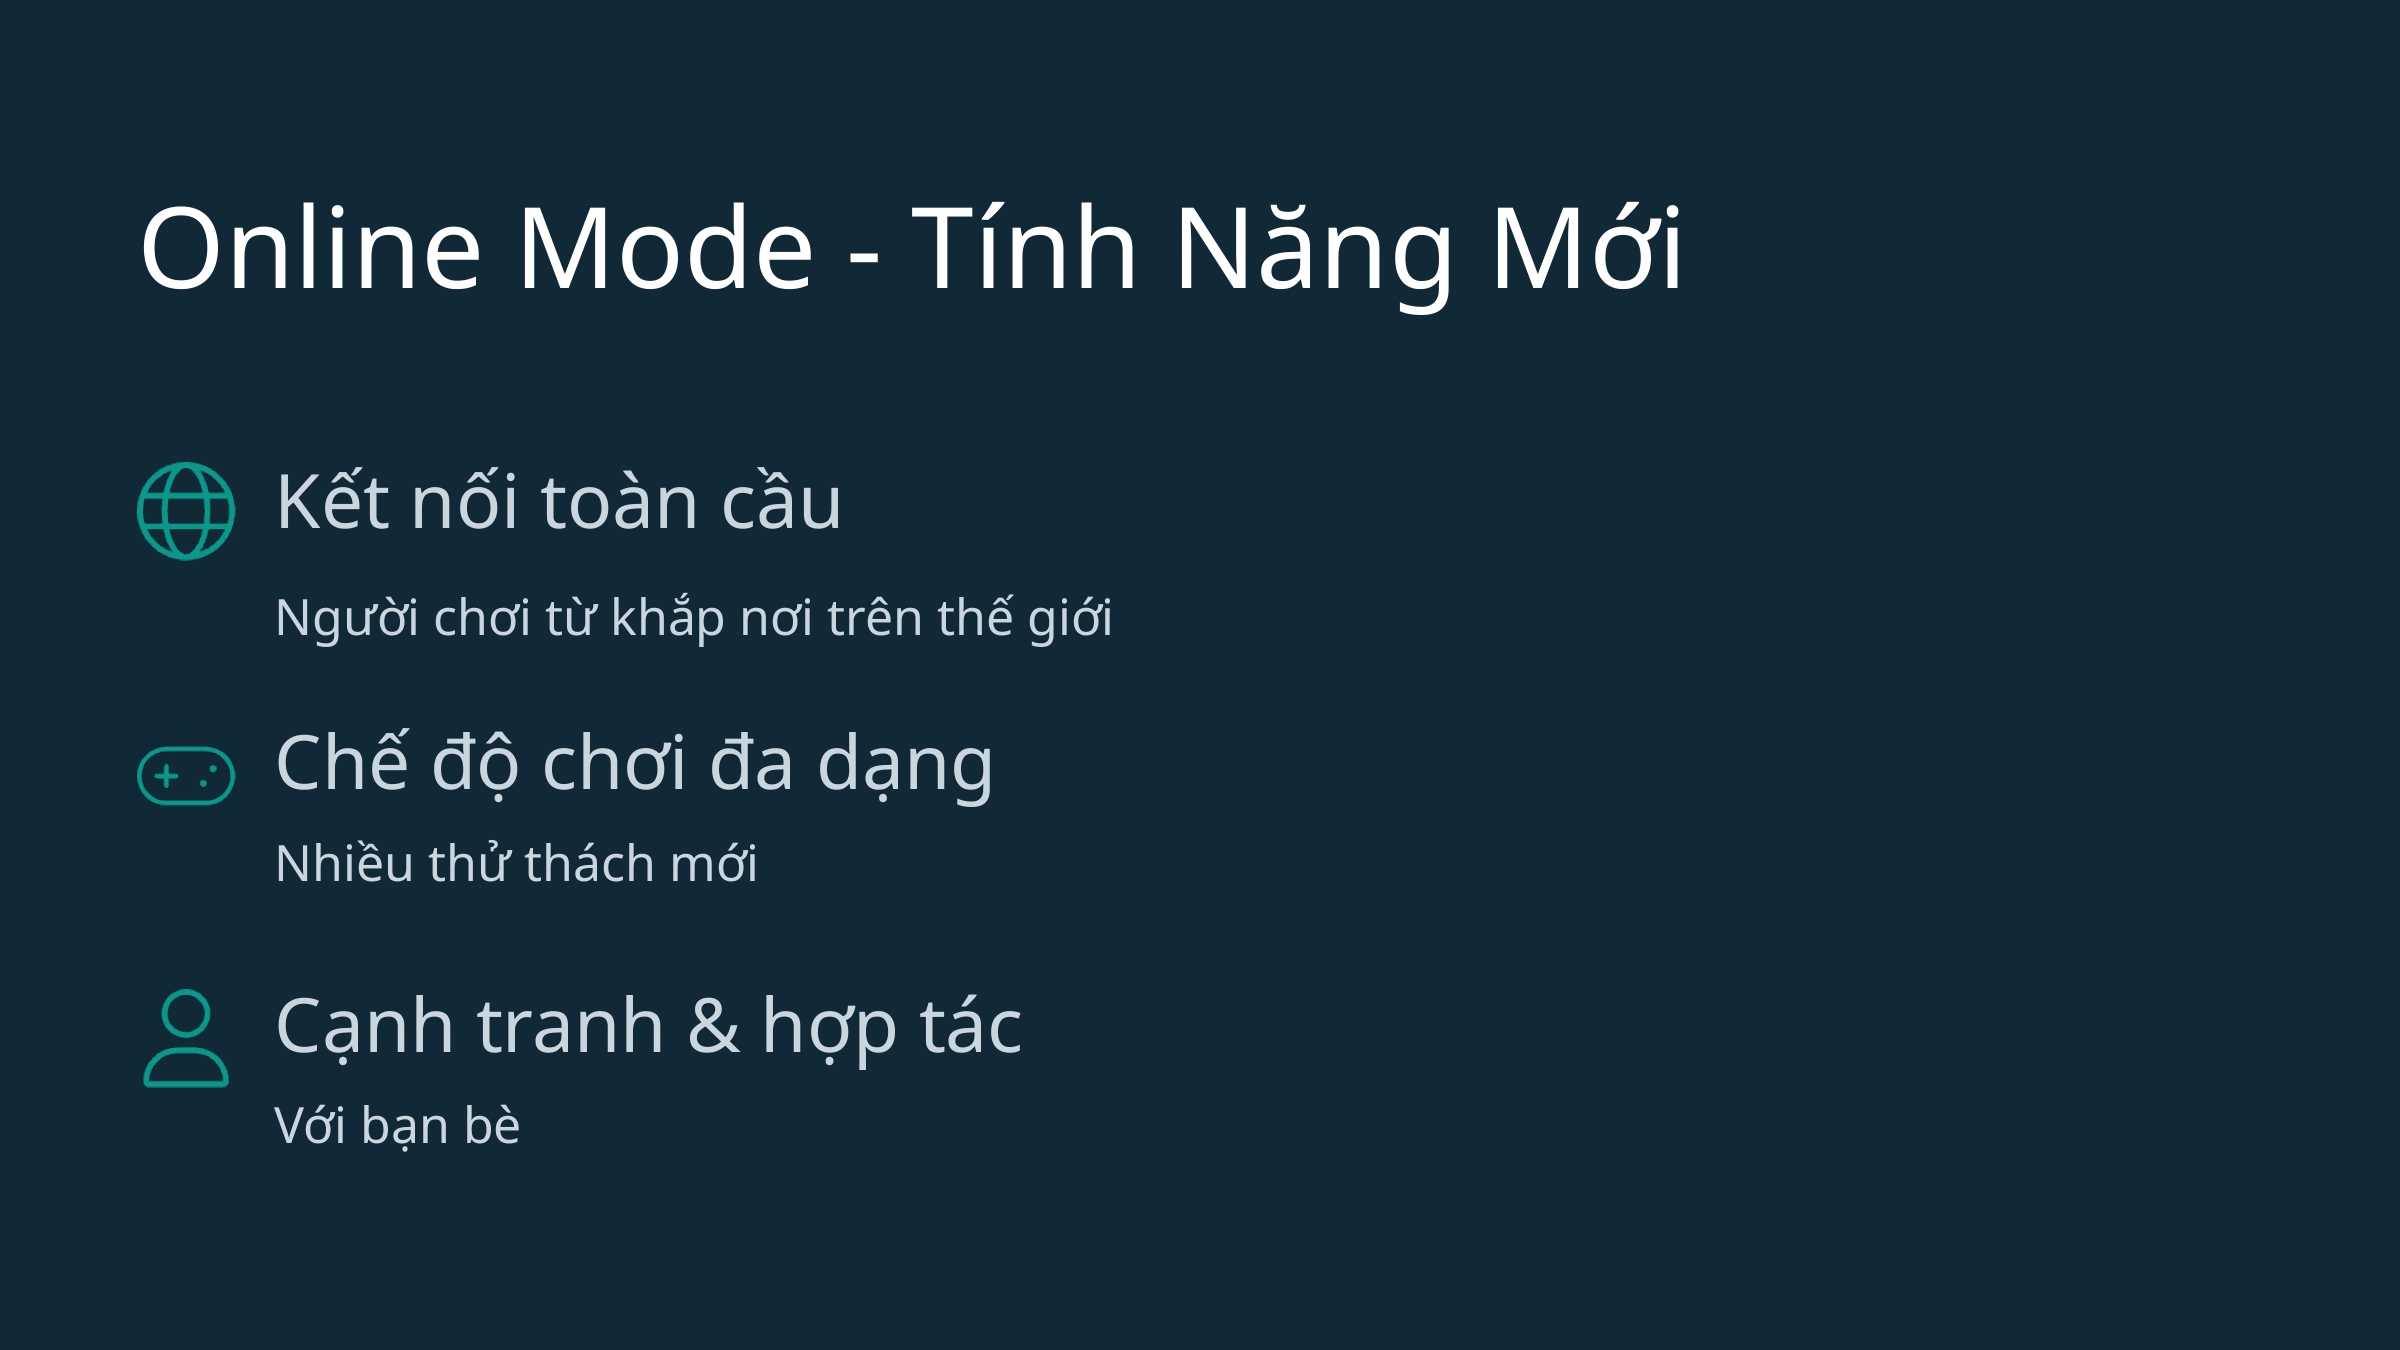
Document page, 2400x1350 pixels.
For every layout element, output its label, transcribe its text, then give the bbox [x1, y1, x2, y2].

text_box Kết nối toàn cầu [274, 485, 737, 544]
picture [137, 462, 236, 561]
text_box Với bạn bè [274, 1091, 1363, 1154]
text_box Chế độ chơi đa dạng [274, 747, 835, 806]
text_box Nhiều thử thách mới [274, 829, 1363, 892]
text_box Cạnh tranh & hợp tác [274, 1009, 860, 1068]
text_box Online Mode - Tính Năng Mới [137, 196, 2340, 428]
text_box Người chơi từ khắp nơi trên thế giới [274, 582, 1363, 646]
picture [137, 989, 236, 1088]
picture [137, 727, 236, 826]
